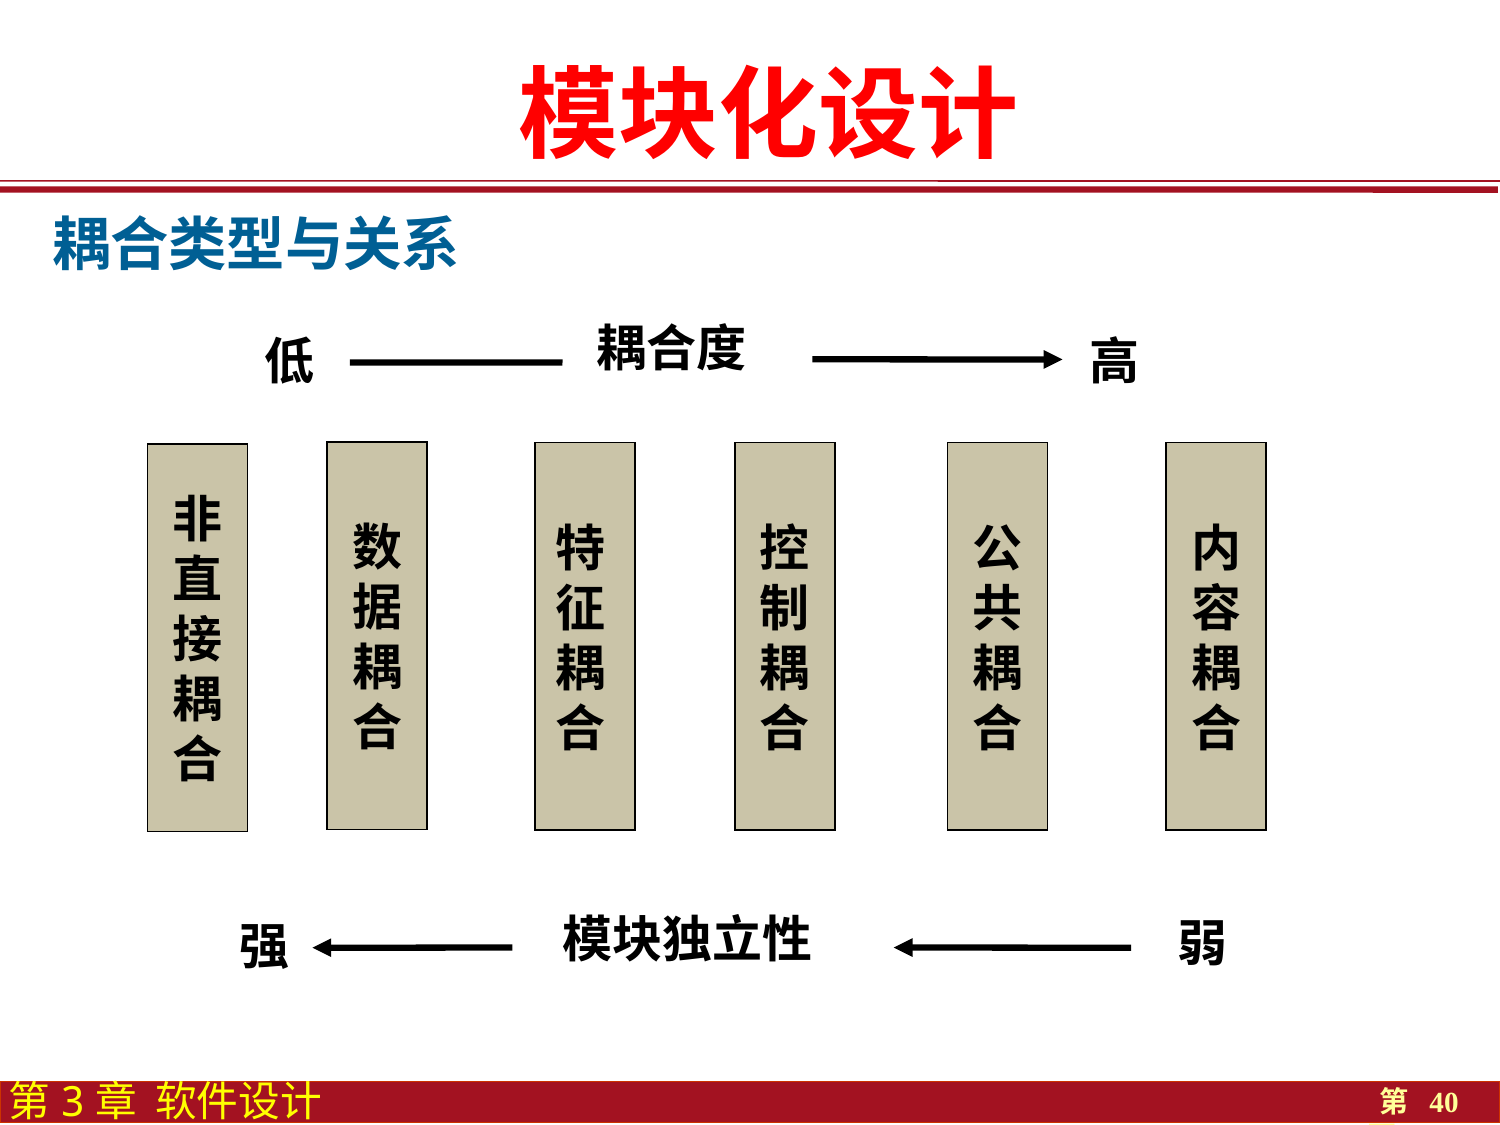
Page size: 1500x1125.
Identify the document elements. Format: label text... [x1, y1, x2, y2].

text_box 低 [249, 321, 338, 397]
text_box 模块化设计 [349, 87, 1188, 154]
text_box 弱 [1162, 903, 1263, 979]
text_box 高 [1074, 321, 1163, 397]
text_box 内 容 耦 合 [1166, 442, 1267, 831]
text_box [893, 941, 1132, 954]
text_box 耦合度 [524, 309, 913, 385]
text_box 特 征 耦 合 [534, 442, 635, 831]
text_box 数 据 耦 合 [327, 442, 428, 830]
text_box 非 直 接 耦 合 [147, 444, 248, 832]
text_box [812, 353, 1063, 366]
text_box 耦合类型与关系 [37, 200, 585, 285]
text_box 模块独立性 [524, 899, 913, 975]
text_box 强 [225, 906, 325, 982]
text_box 公 共 耦 合 [947, 442, 1048, 831]
text_box 控 制 耦 合 [734, 442, 835, 831]
